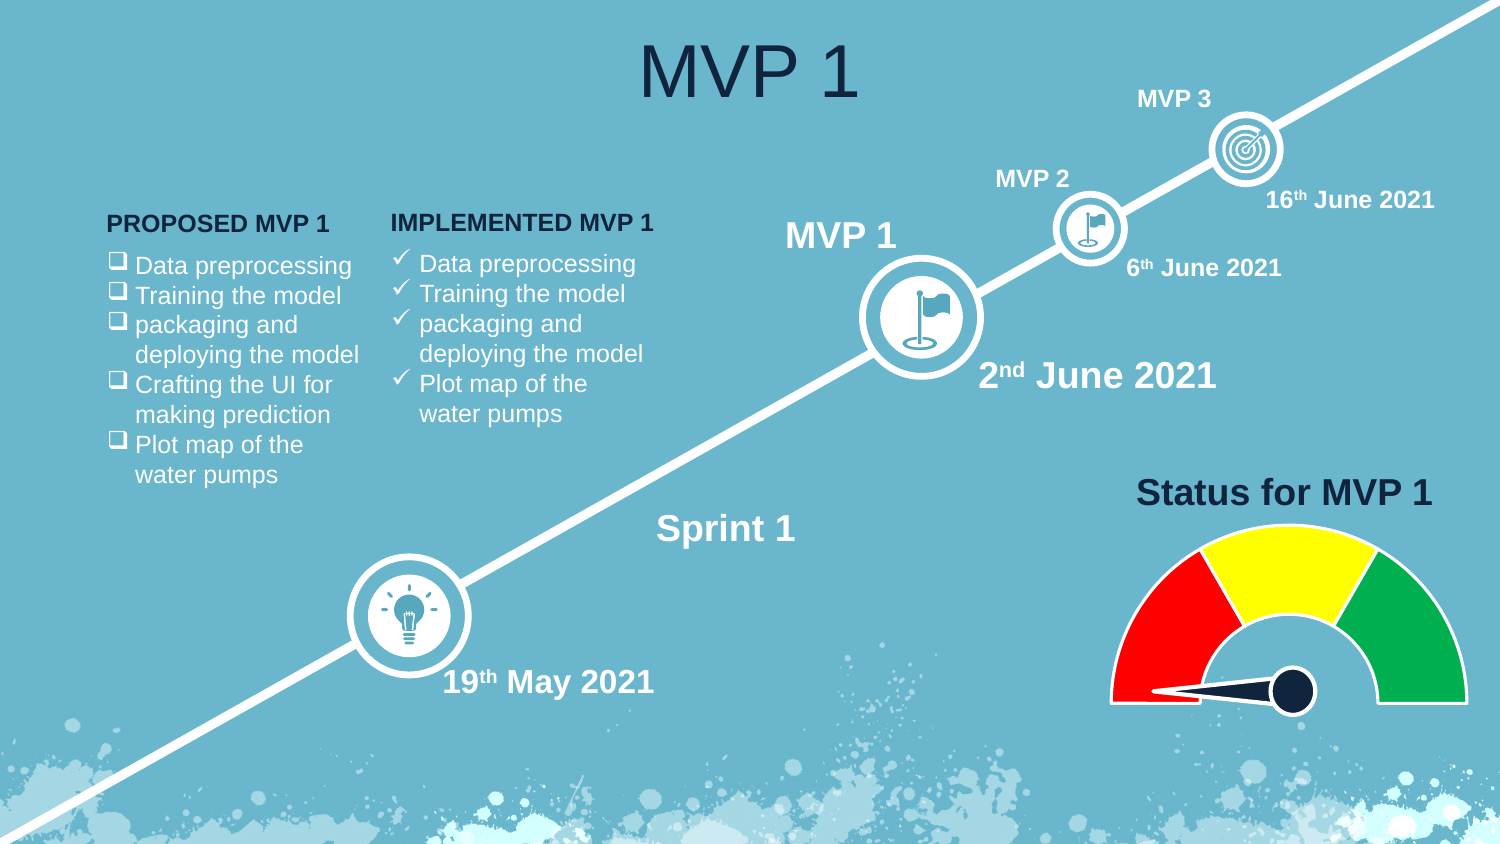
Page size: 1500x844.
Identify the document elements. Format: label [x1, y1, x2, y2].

text_box [1055, 193, 1125, 264]
text_box [349, 556, 469, 676]
chart [846, 419, 1469, 844]
text_box [862, 257, 981, 377]
text_box [91, 200, 376, 500]
text_box [0, 0, 1500, 844]
text_box [1153, 667, 1436, 716]
text_box [375, 198, 693, 438]
text_box [1211, 114, 1281, 184]
